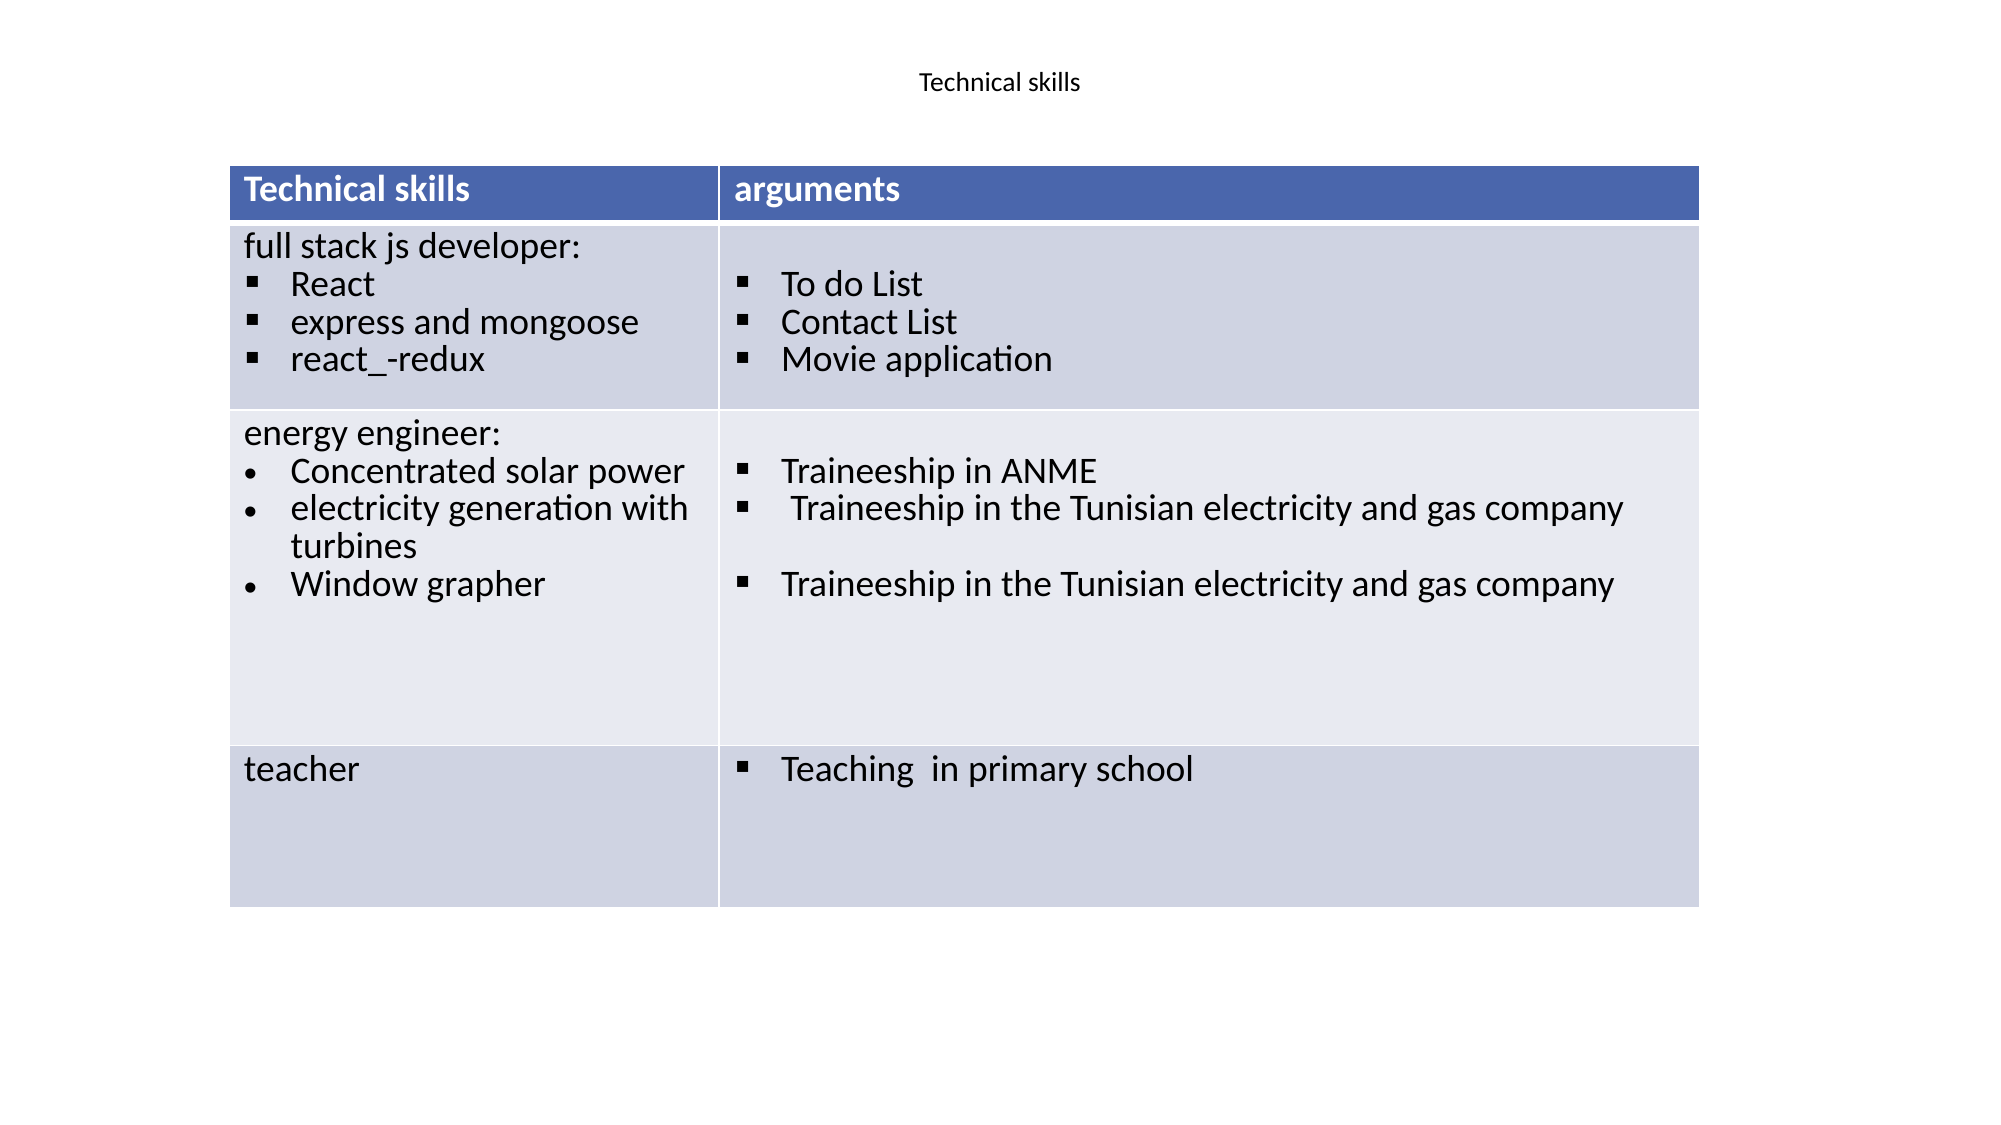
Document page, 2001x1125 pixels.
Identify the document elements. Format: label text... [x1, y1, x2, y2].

table_cell Traineeship in ANME Traineeship in the Tunisian electricity and gas company Traineeship in the Tunisian electricity and gas company [720, 411, 1699, 745]
table_cell To do List Contact List Movie application [720, 226, 1699, 409]
table_cell energy engineer: Concentrated solar power electricity generation with turbines Window grapher [230, 411, 718, 745]
table_cell teacher [230, 746, 718, 907]
title Technical skills [150, 56, 1850, 106]
table_cell full stack js developer: React express and mongoose react_-redux [230, 226, 718, 409]
table_header Technical skills [230, 166, 718, 220]
table_header arguments [720, 166, 1699, 220]
table_cell Teaching in primary school [720, 746, 1699, 907]
